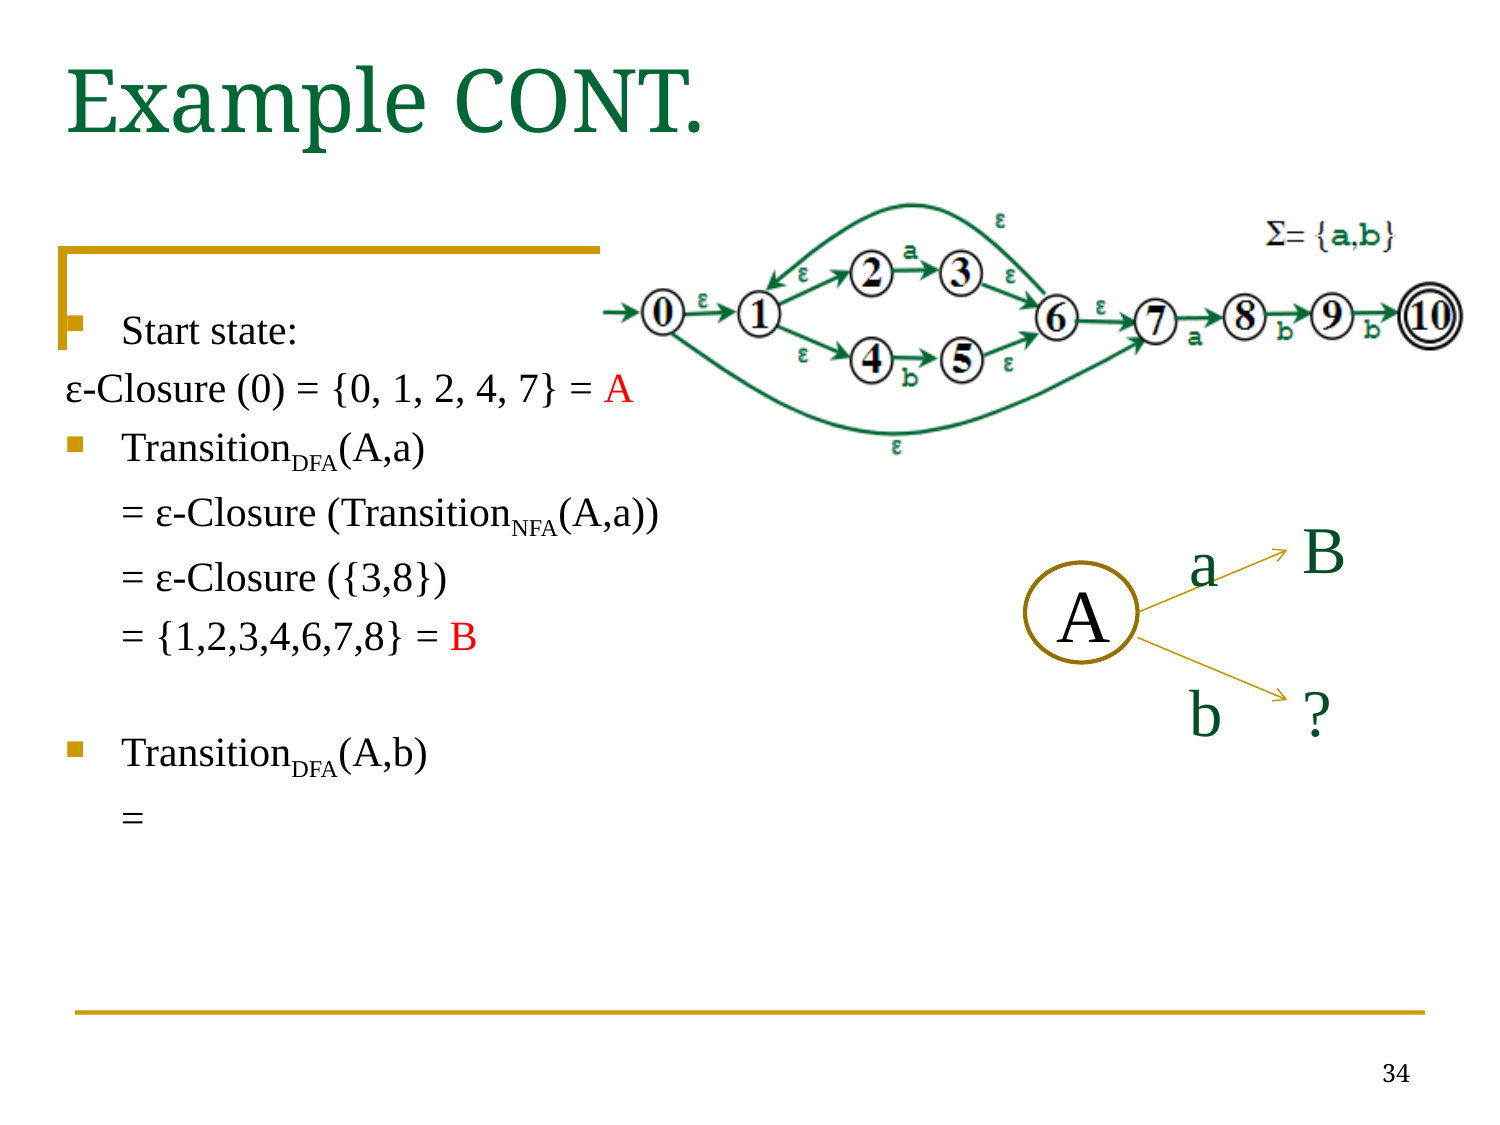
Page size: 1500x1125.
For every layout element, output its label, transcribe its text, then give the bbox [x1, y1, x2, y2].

picture [599, 187, 1476, 468]
list Start state: ε-Closure (0) = {0, 1, 2, 4, 7} = A TransitionDFA(A,a) = ε-Closure (TransitionNFA(A,a)) = ε-Closure ({3,8}) = {1,2,3,4,6,7,8} = B TransitionDFA(A,b) = [50, 295, 1475, 1038]
slide_number 34 [1074, 1023, 1426, 1100]
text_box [1024, 499, 1363, 759]
title Example CONT. [50, 37, 1475, 175]
